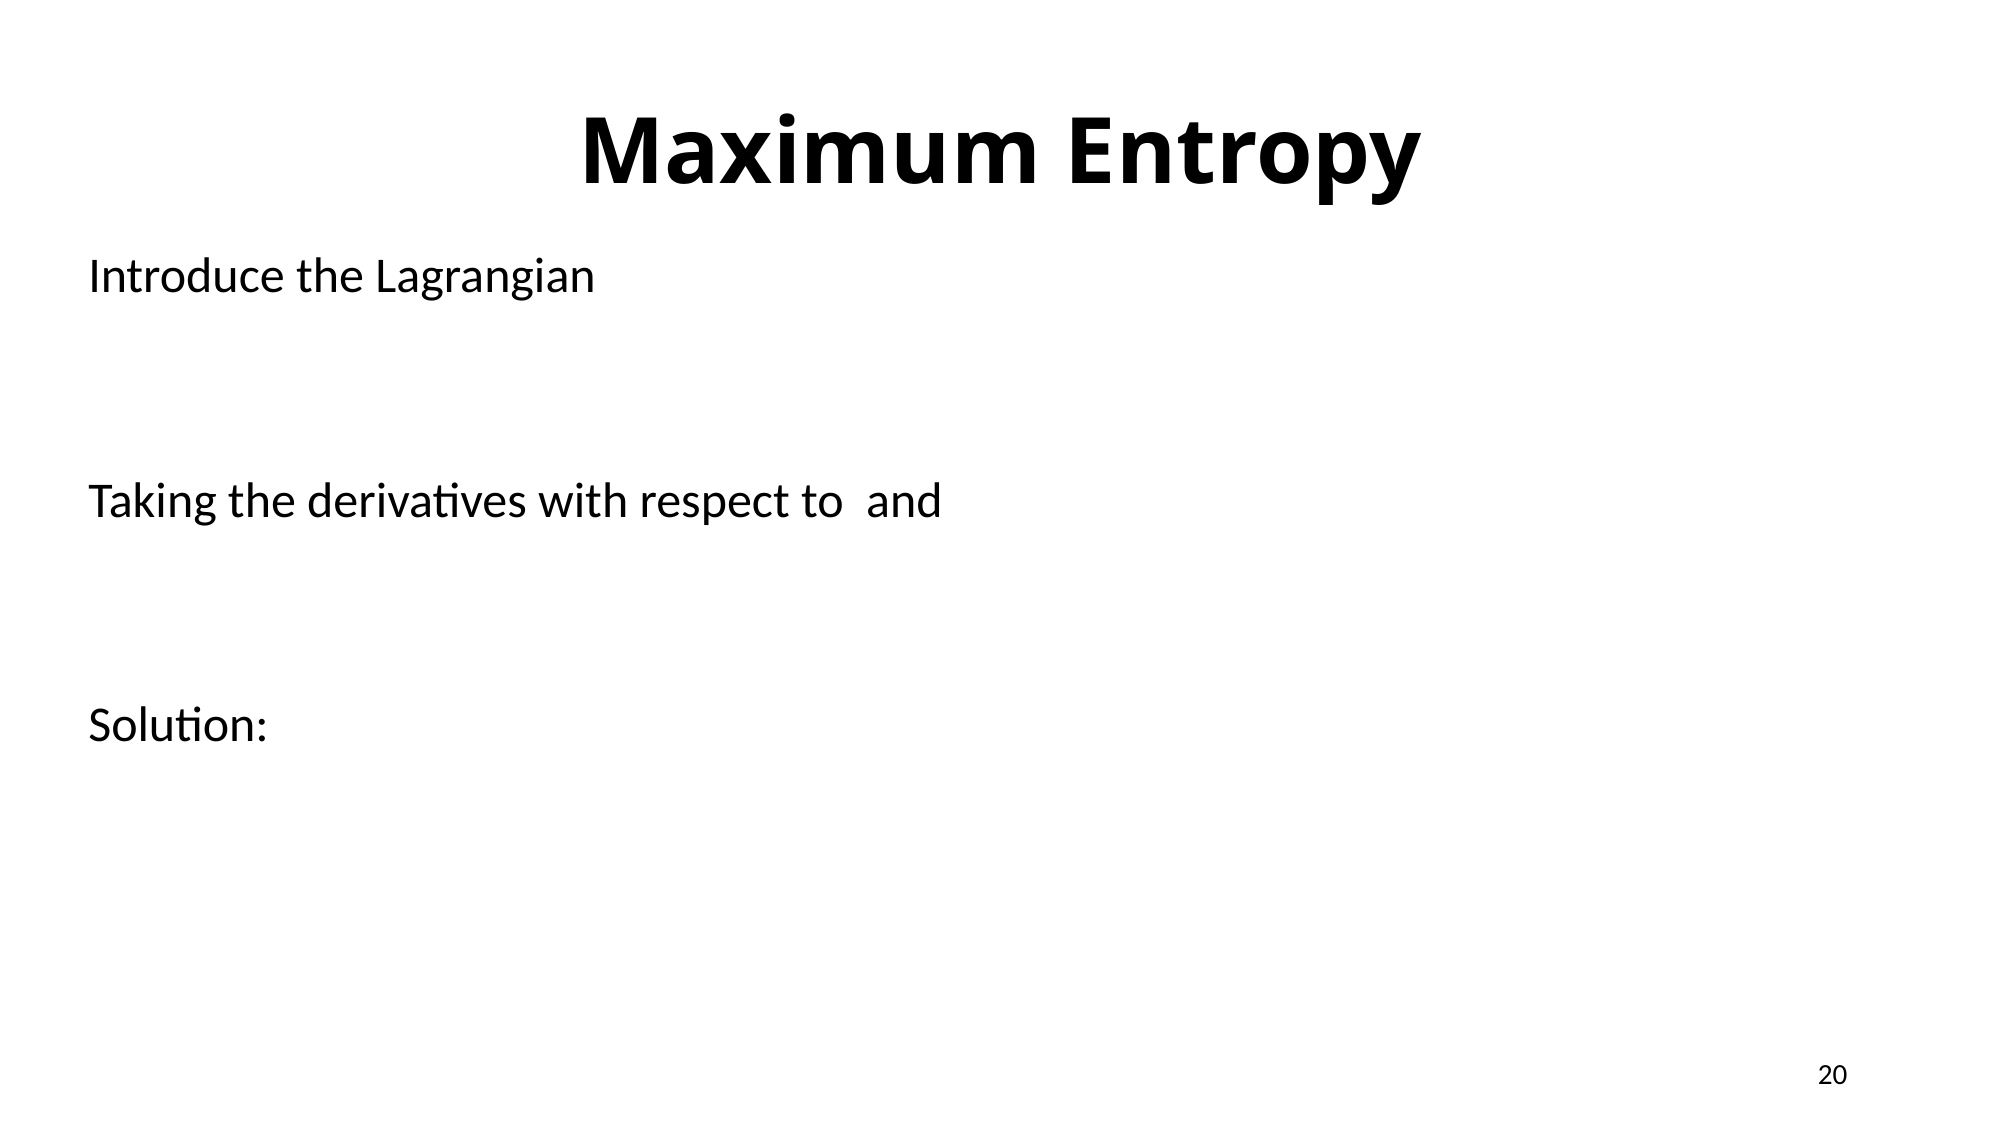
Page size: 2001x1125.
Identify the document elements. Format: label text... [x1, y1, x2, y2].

title Maximum Entropy [249, 93, 1750, 211]
slide_number 20 [1412, 1042, 1863, 1103]
